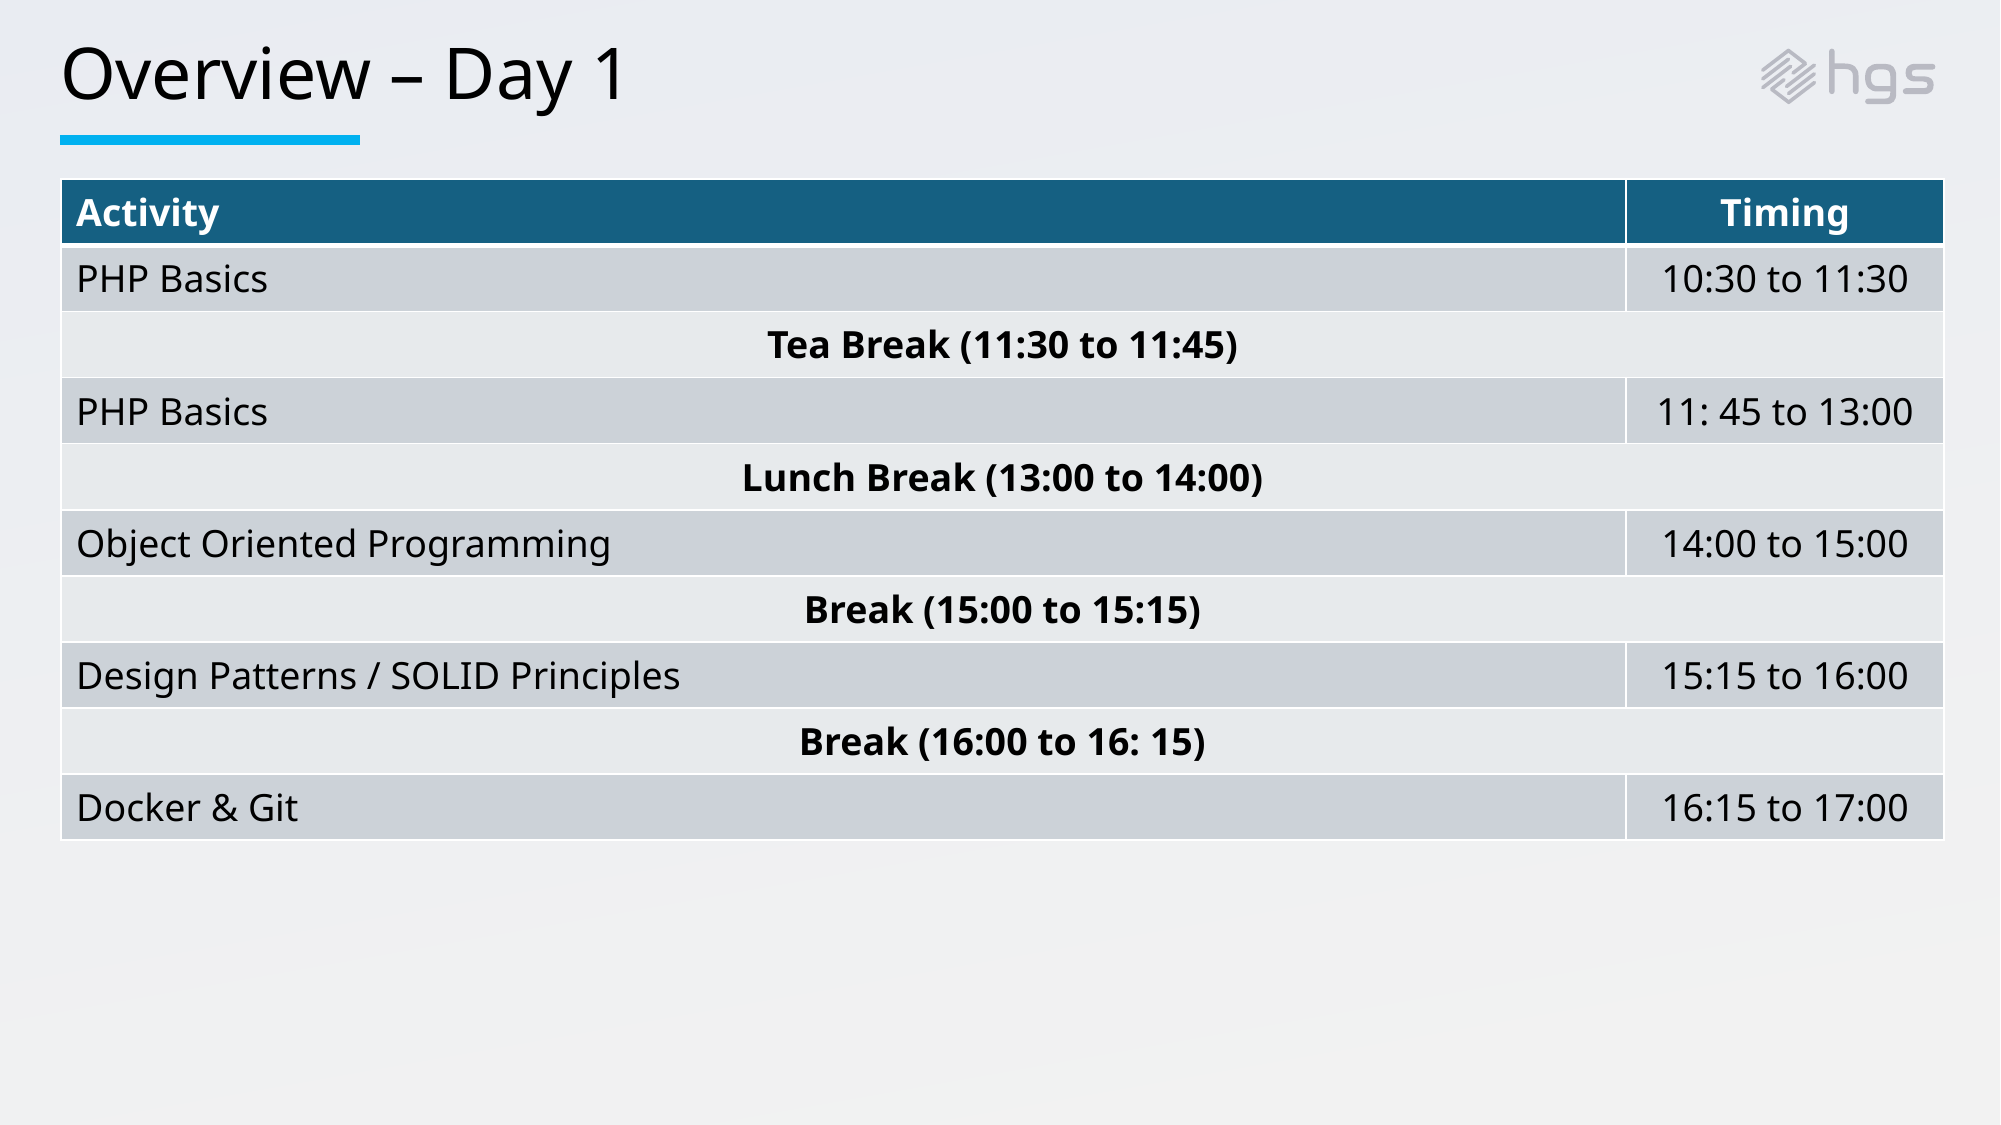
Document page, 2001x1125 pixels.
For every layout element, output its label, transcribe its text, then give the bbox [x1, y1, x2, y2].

table_cell Lunch Break (13:00 to 14:00) [62, 444, 1943, 509]
table_cell PHP Basics [62, 248, 1625, 311]
table_cell 16:15 to 17:00 [1627, 775, 1943, 839]
table_cell PHP Basics [62, 378, 1625, 443]
table_cell Tea Break (11:30 to 11:45) [62, 312, 1943, 377]
table_cell Object Oriented Programming [62, 511, 1625, 575]
table_cell 11: 45 to 13:00 [1627, 378, 1943, 443]
table_cell Docker & Git [62, 775, 1625, 839]
table_cell 10:30 to 11:30 [1627, 248, 1943, 311]
table_header Activity [62, 180, 1625, 243]
table_cell Break (15:00 to 15:15) [62, 577, 1943, 641]
table_header Timing [1627, 180, 1943, 243]
table_cell 14:00 to 15:00 [1627, 511, 1943, 575]
table_cell 15:15 to 16:00 [1627, 643, 1943, 707]
title Overview – Day 1 [60, 37, 1725, 116]
table_cell Break (16:00 to 16: 15) [62, 709, 1943, 773]
table_cell Design Patterns / SOLID Principles [62, 643, 1625, 707]
